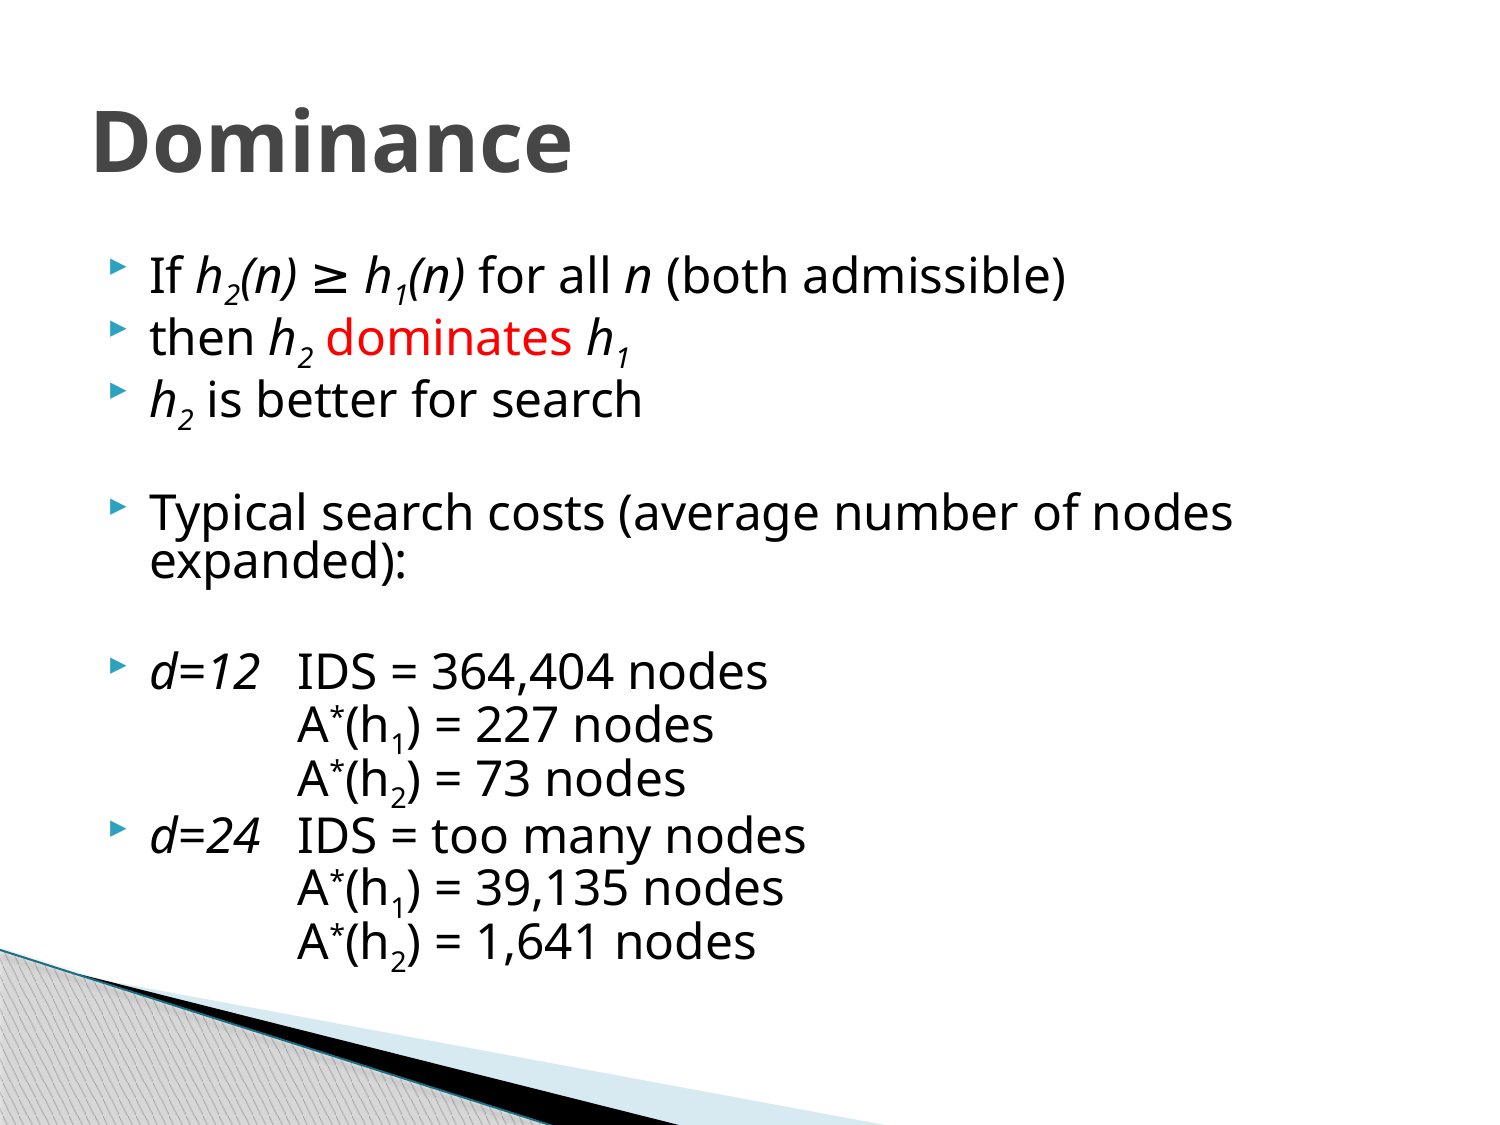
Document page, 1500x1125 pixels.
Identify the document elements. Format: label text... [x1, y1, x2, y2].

list If h2(n) ≥ h1(n) for all n (both admissible) then h2 dominates h1 h2 is better for search Typical search costs (average number of nodes expanded): d=12 IDS = 364,404 nodes A*(h1) = 227 nodes A*(h2) = 73 nodes d=24 IDS = too many nodes A*(h1) = 39,135 nodes A*(h2) = 1,641 nodes [75, 243, 1425, 986]
title Dominance [75, 45, 1425, 233]
